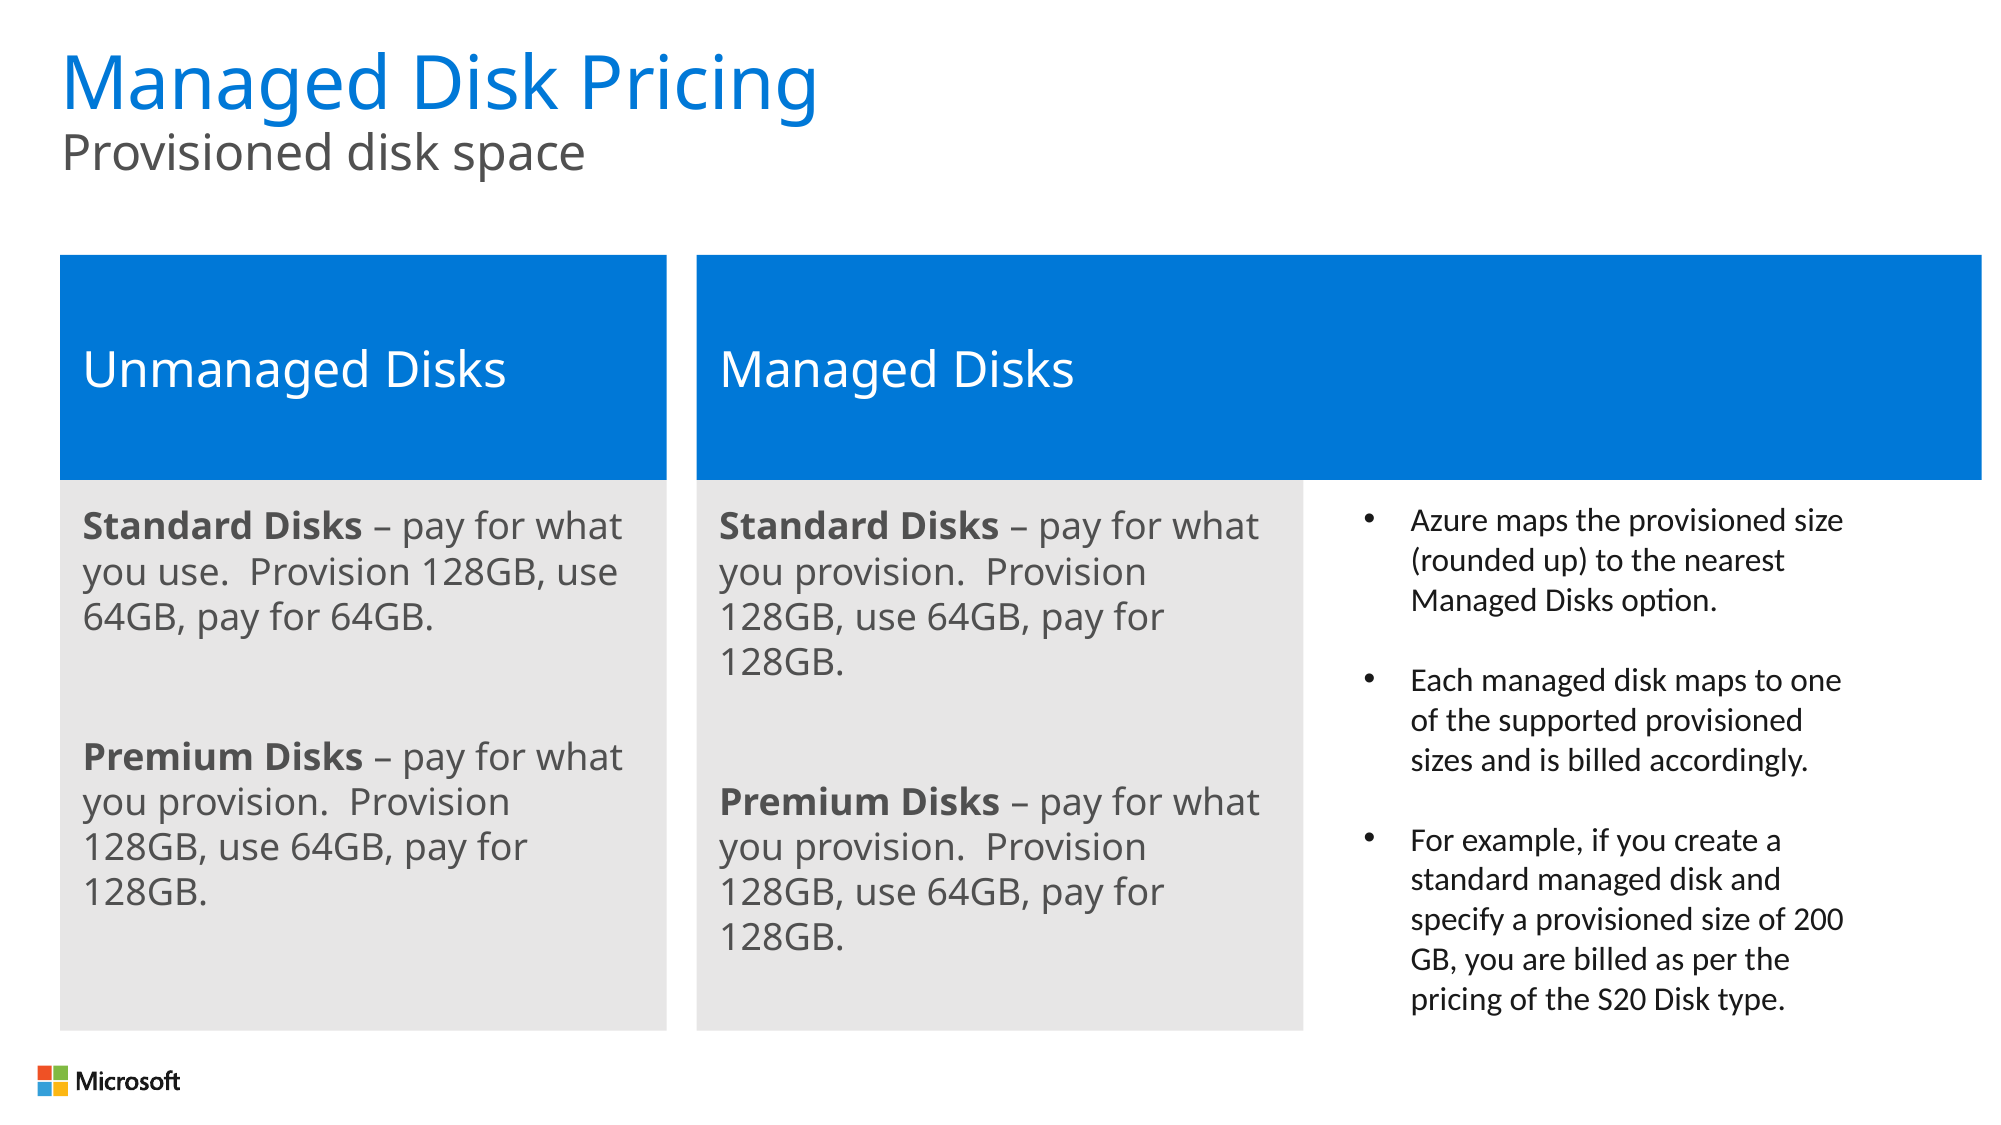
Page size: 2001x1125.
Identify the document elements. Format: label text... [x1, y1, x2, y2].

list Standard Disks – pay for what you provision. Provision 128GB, use 64GB, pay for 128GB. Premium Disks – pay for what you provision. Provision 128GB, use 64GB, pay for 128GB. [696, 480, 1304, 1031]
title Managed Disk Pricing [37, 37, 1963, 120]
text_box Azure maps the provisioned size (rounded up) to the nearest Managed Disks option. Each managed disk maps to one of the supported provisioned sizes and is billed accordingly. For example, if you create a standard managed disk and specify a provisioned size of 200 GB, you are billed as per the pricing of the S20 Disk type. [1348, 490, 1862, 1025]
list Provisioned disk space [37, 120, 1963, 195]
list Standard Disks – pay for what you use. Provision 128GB, use 64GB, pay for 64GB. Premium Disks – pay for what you provision. Provision 128GB, use 64GB, pay for 128GB. [60, 480, 667, 1031]
list Unmanaged Disks [60, 254, 667, 480]
list Managed Disks [696, 254, 1982, 480]
